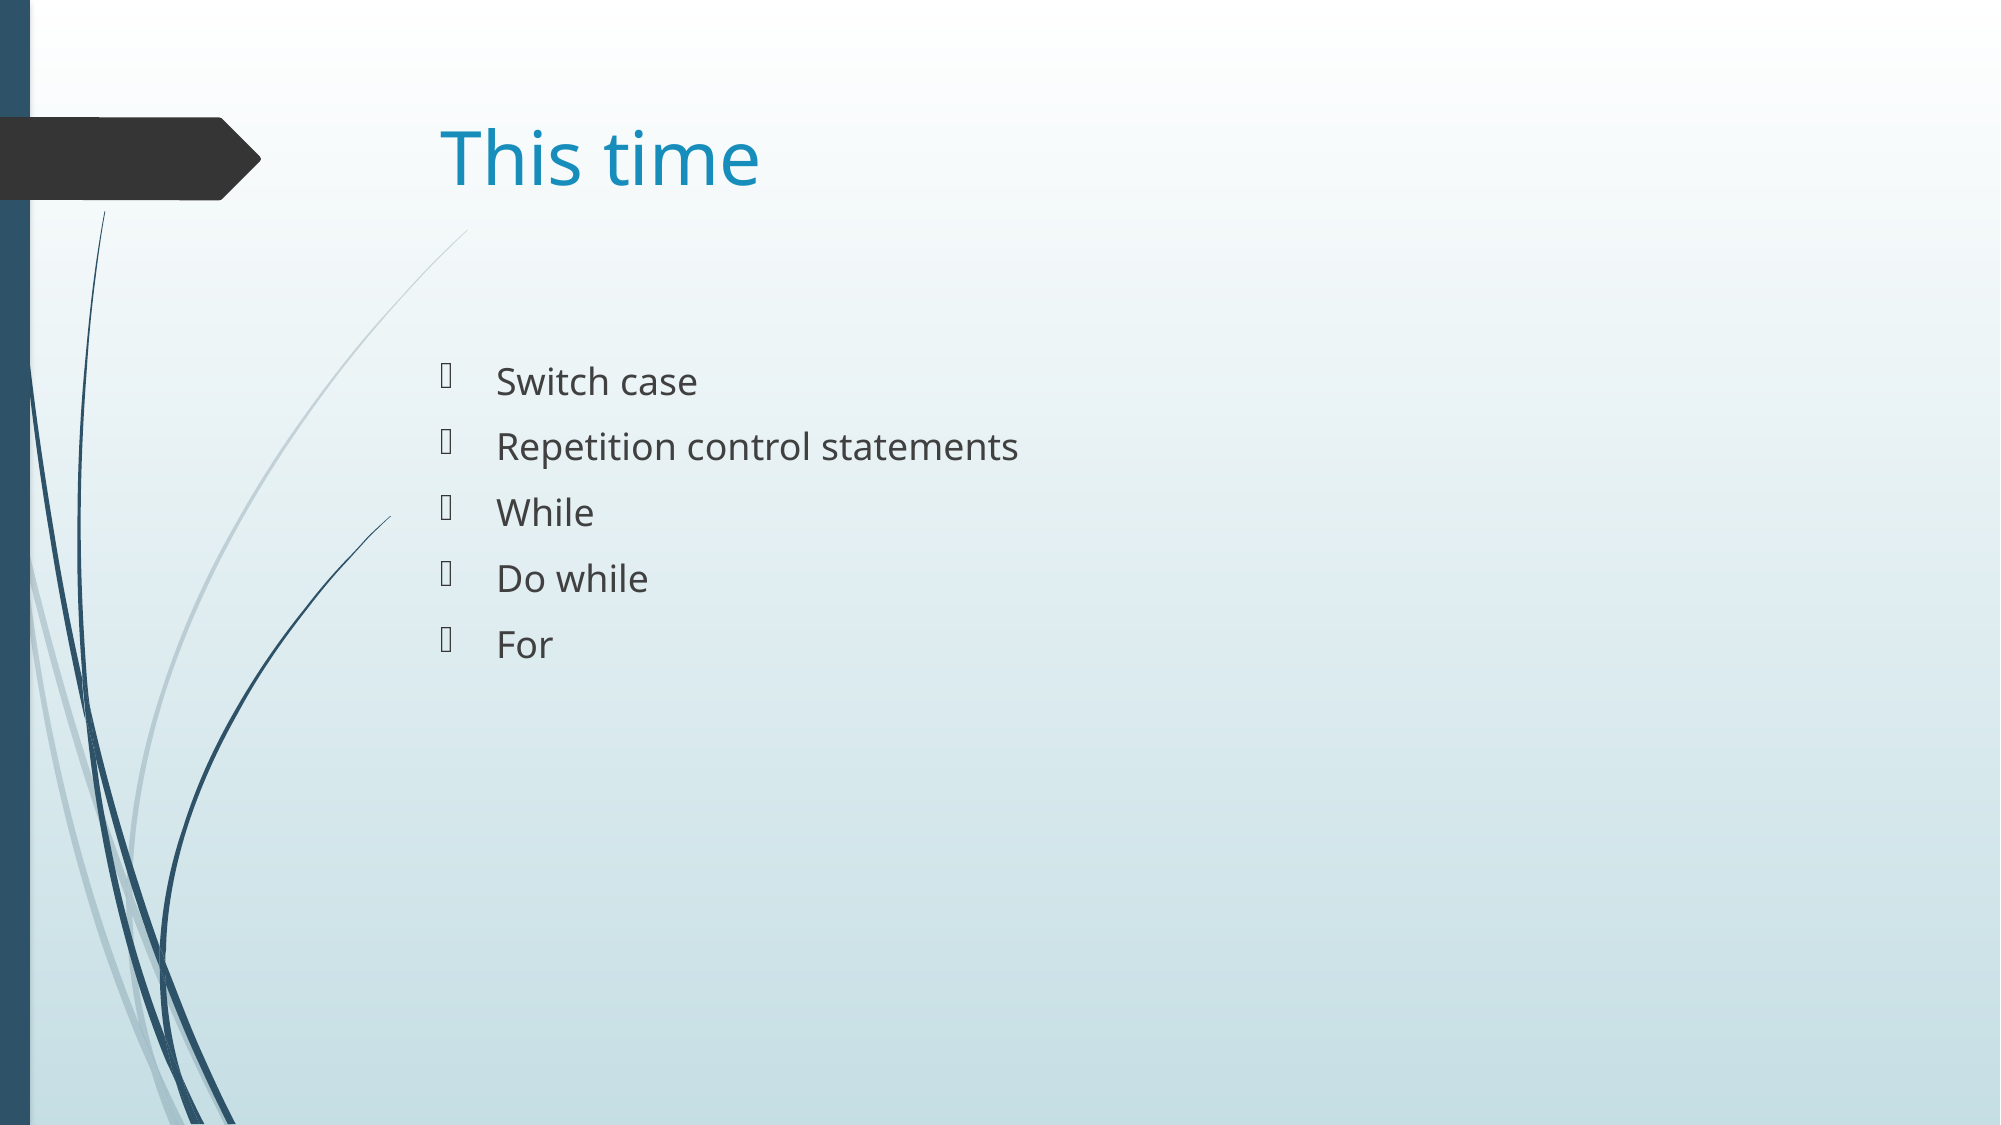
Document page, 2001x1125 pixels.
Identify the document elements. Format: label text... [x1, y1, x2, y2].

list Switch case Repetition control statements While Do while For [424, 350, 1888, 970]
title This time [425, 102, 1888, 313]
